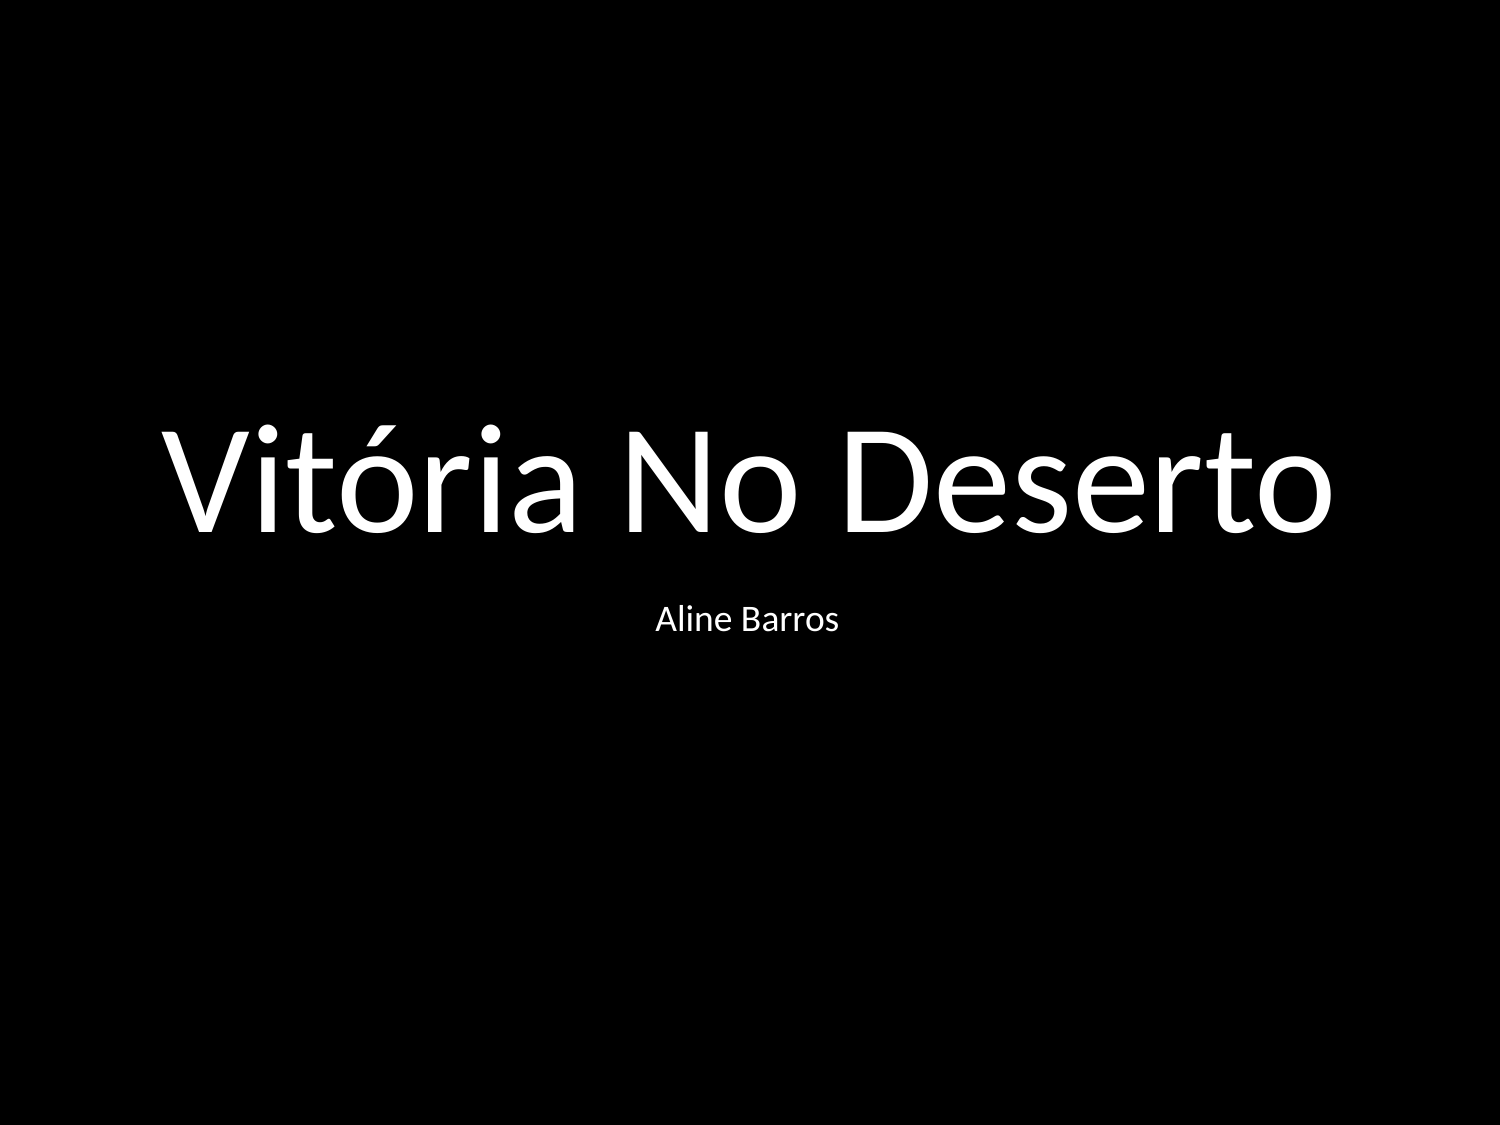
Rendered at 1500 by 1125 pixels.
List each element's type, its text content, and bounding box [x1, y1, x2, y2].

title Vitória No Deserto [112, 349, 1388, 591]
subtitle Aline Barros [222, 585, 1273, 874]
